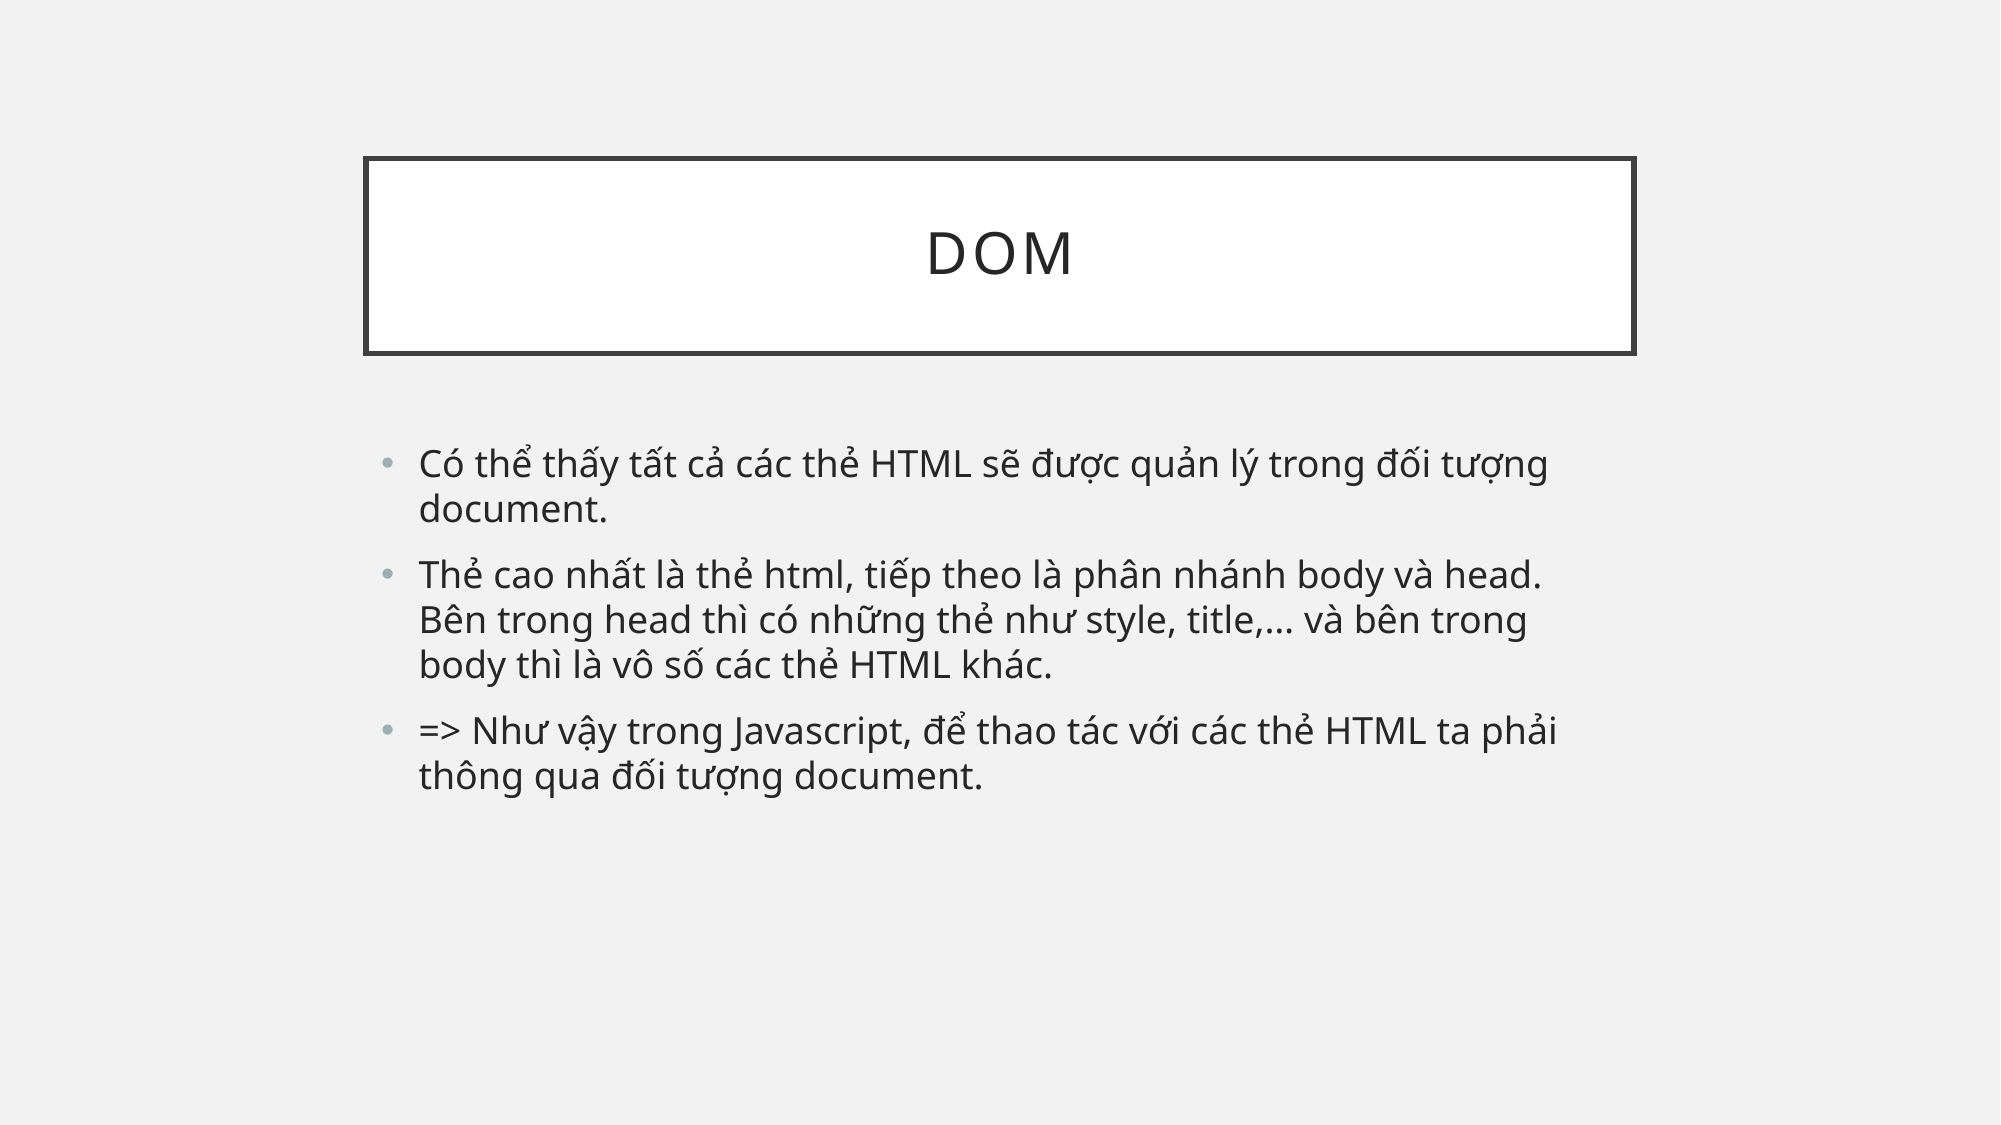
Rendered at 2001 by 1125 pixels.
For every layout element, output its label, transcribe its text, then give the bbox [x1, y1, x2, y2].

list Có thể thấy tất cả các thẻ HTML sẽ được quản lý trong đối tượng document. Thẻ cao nhất là thẻ html, tiếp theo là phân nhánh body và head. Bên trong head thì có những thẻ như style, title,… và bên trong body thì là vô số các thẻ HTML khác. => Như vậy trong Javascript, để thao tác với các thẻ HTML ta phải thông qua đối tượng document. [366, 432, 1634, 942]
title DOM [363, 156, 1637, 356]
